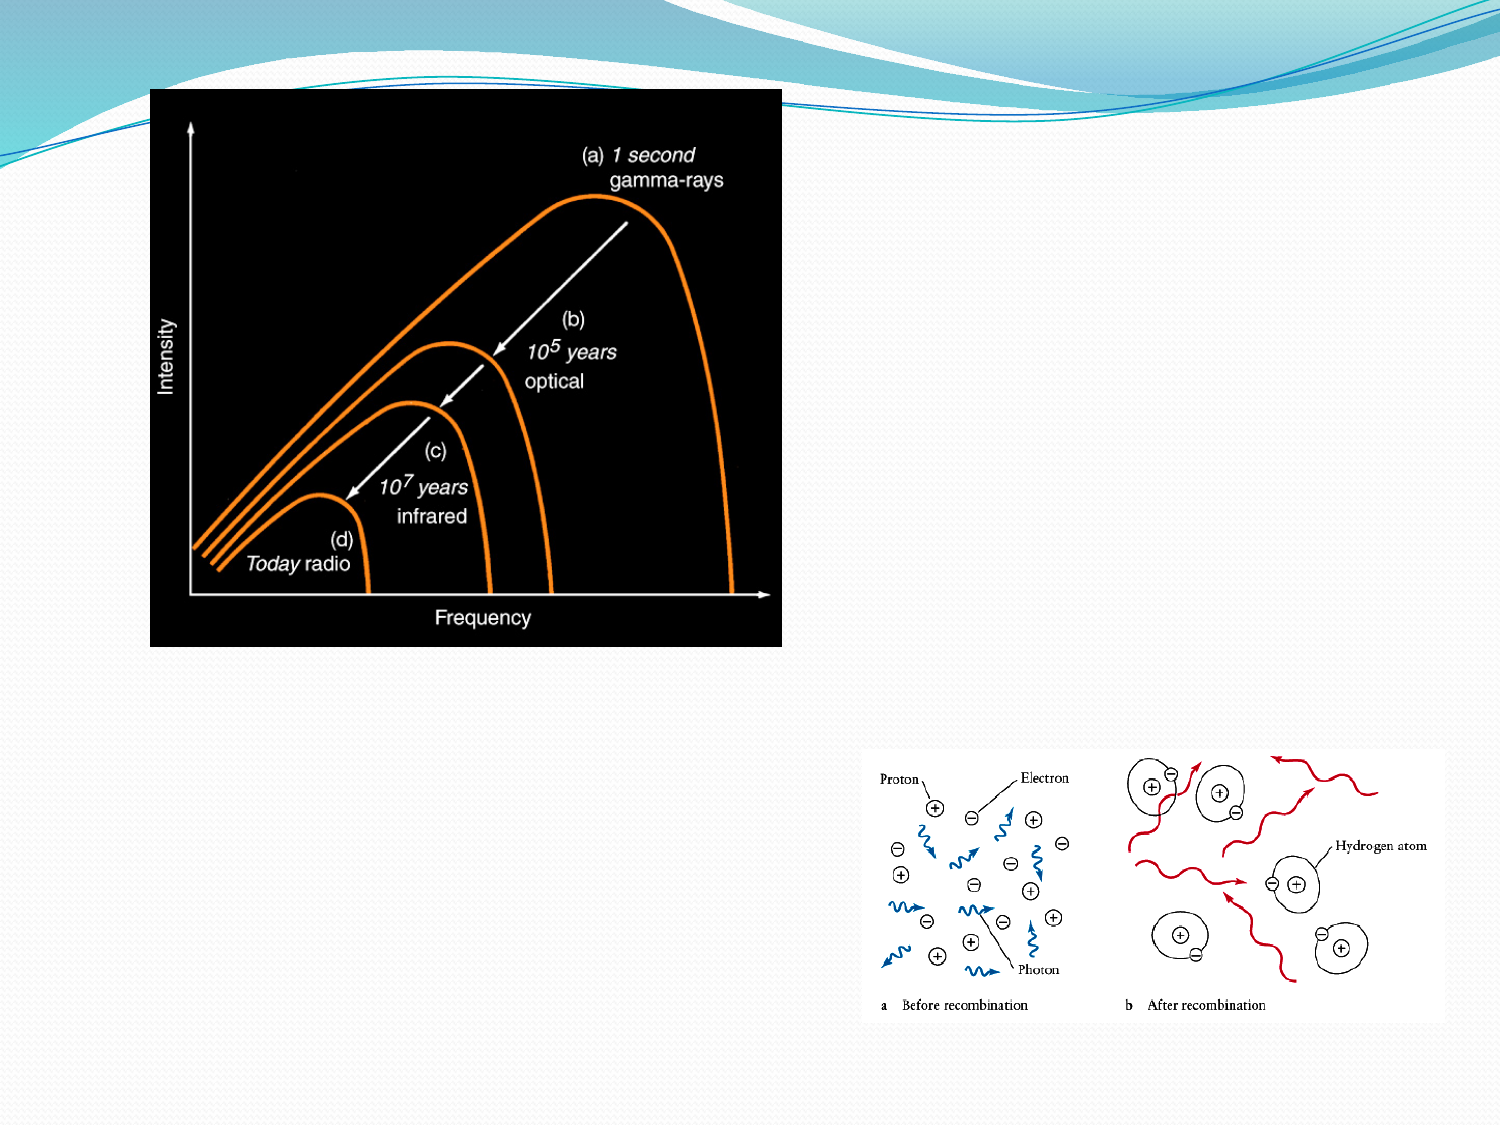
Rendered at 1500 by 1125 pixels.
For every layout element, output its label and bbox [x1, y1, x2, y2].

picture [149, 89, 782, 647]
text_box [862, 749, 1445, 1023]
